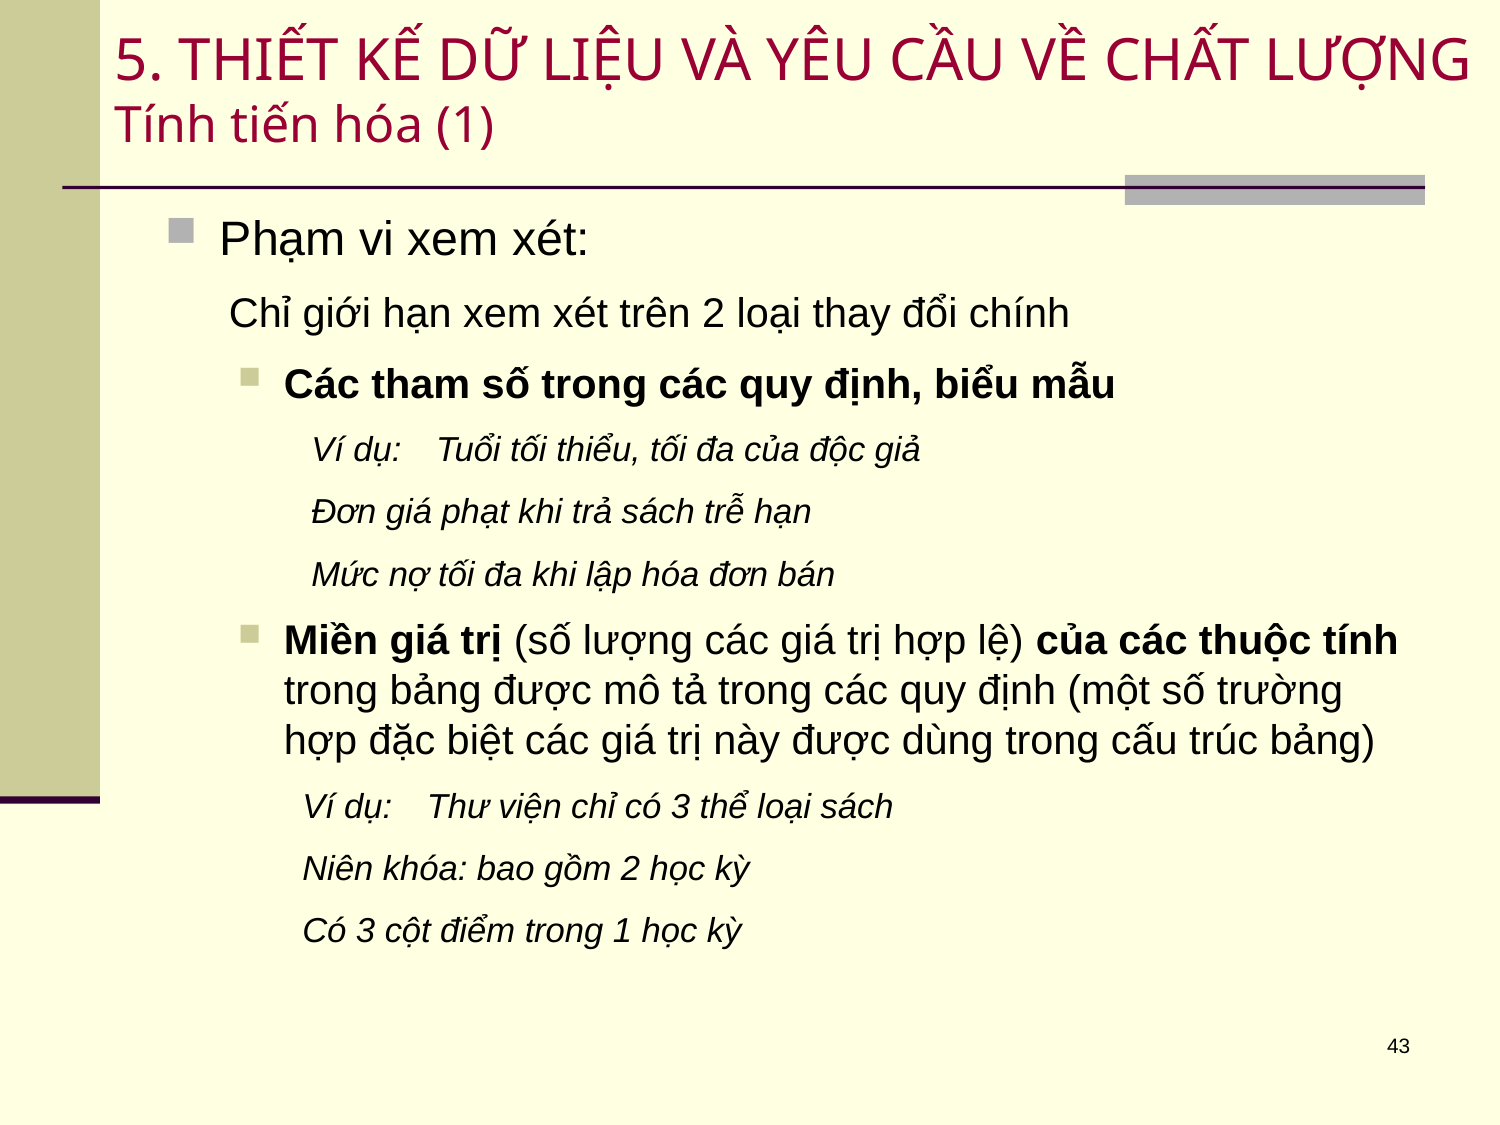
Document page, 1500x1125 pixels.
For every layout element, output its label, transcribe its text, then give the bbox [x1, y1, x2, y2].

list Phạm vi xem xét: Chỉ giới hạn xem xét trên 2 loại thay đổi chính Các tham số trong các quy định, biểu mẫu Ví dụ: Tuổi tối thiểu, tối đa của độc giả Đơn giá phạt khi trả sách trễ hạn Mức nợ tối đa khi lập hóa đơn bán Miền giá trị (số lượng các giá trị hợp lệ) của các thuộc tính trong bảng được mô tả trong các quy định (một số trường hợp đặc biệt các giá trị này được dùng trong cấu trúc bảng) Ví dụ: Thư viện chỉ có 3 thể loại sách Niên khóa: bao gồm 2 học kỳ Có 3 cột điểm trong 1 học kỳ [150, 200, 1425, 981]
slide_number 43 [1112, 1025, 1425, 1100]
title 5. THIẾT KẾ DỮ LIỆU VÀ YÊU CẦU VỀ CHẤT LƯỢNG Tính tiến hóa (1) [99, 0, 1500, 175]
